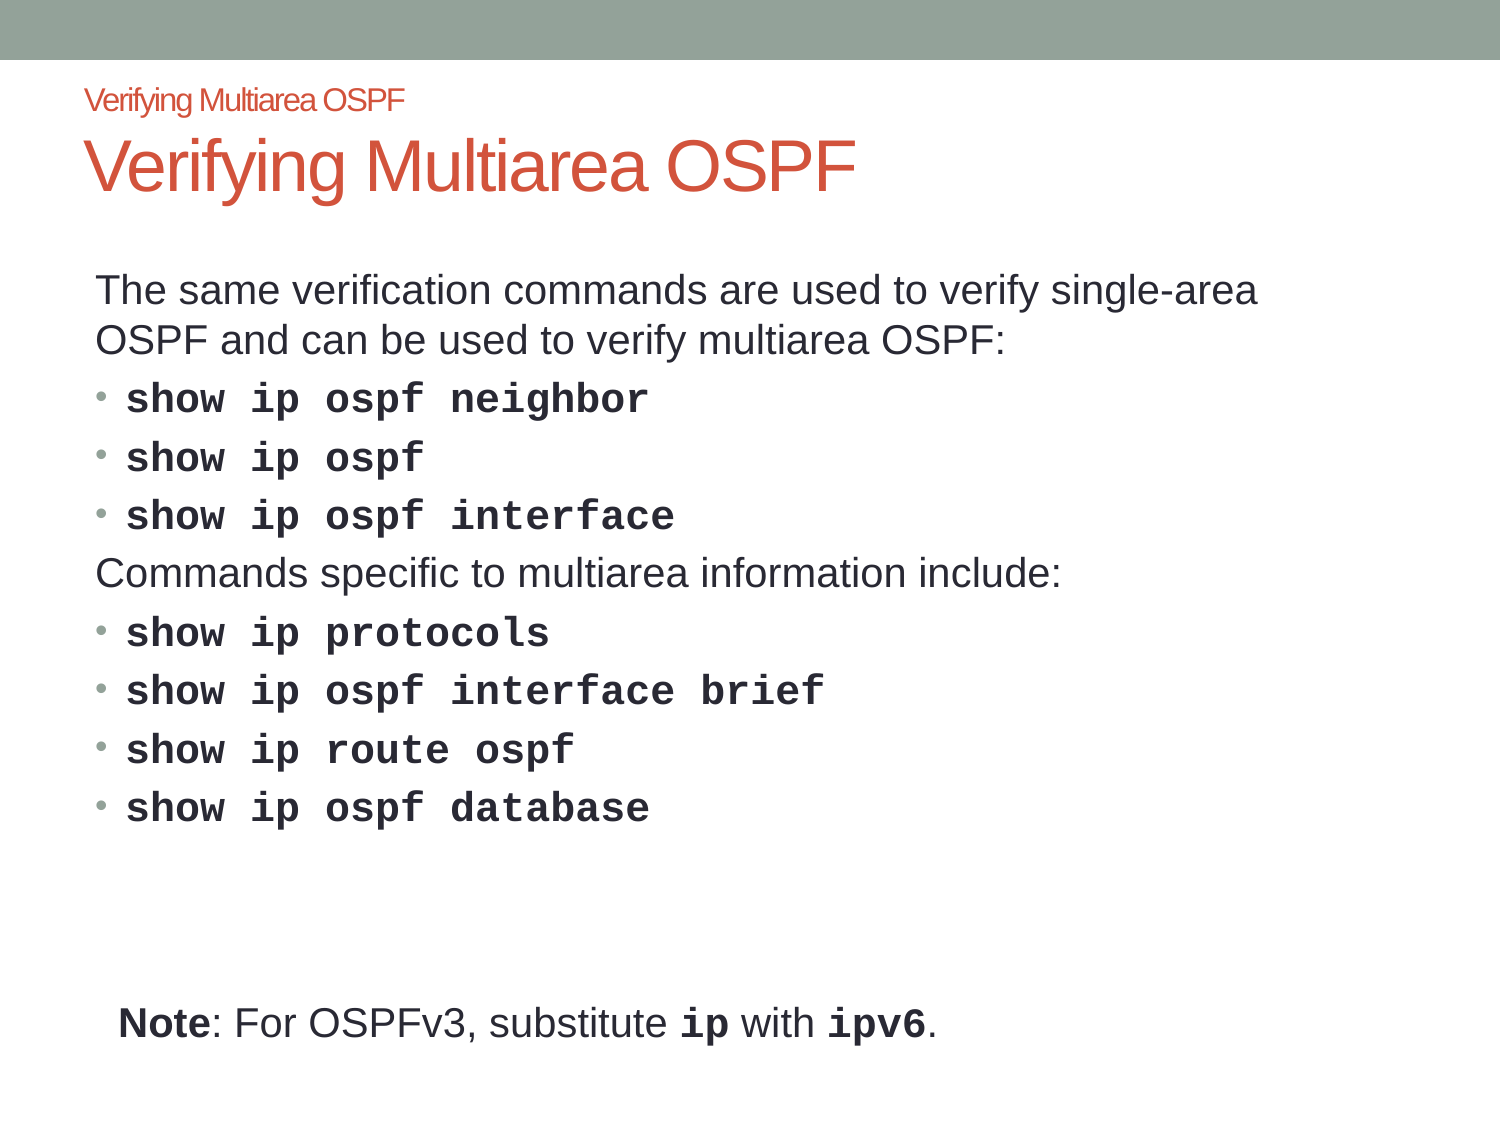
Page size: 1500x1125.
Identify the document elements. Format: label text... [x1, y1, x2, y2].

text_box Note: For OSPFv3, substitute ip with ipv6. [103, 993, 1436, 1054]
title Verifying Multiarea OSPF Verifying Multiarea OSPF [69, 70, 1500, 214]
list The same verification commands are used to verify single-area OSPF and can be used to verify multiarea OSPF: show ip ospf neighbor show ip ospf show ip ospf interface Commands specific to multiarea information include: show ip protocols show ip ospf interface brief show ip route ospf show ip ospf database [80, 254, 1386, 1074]
